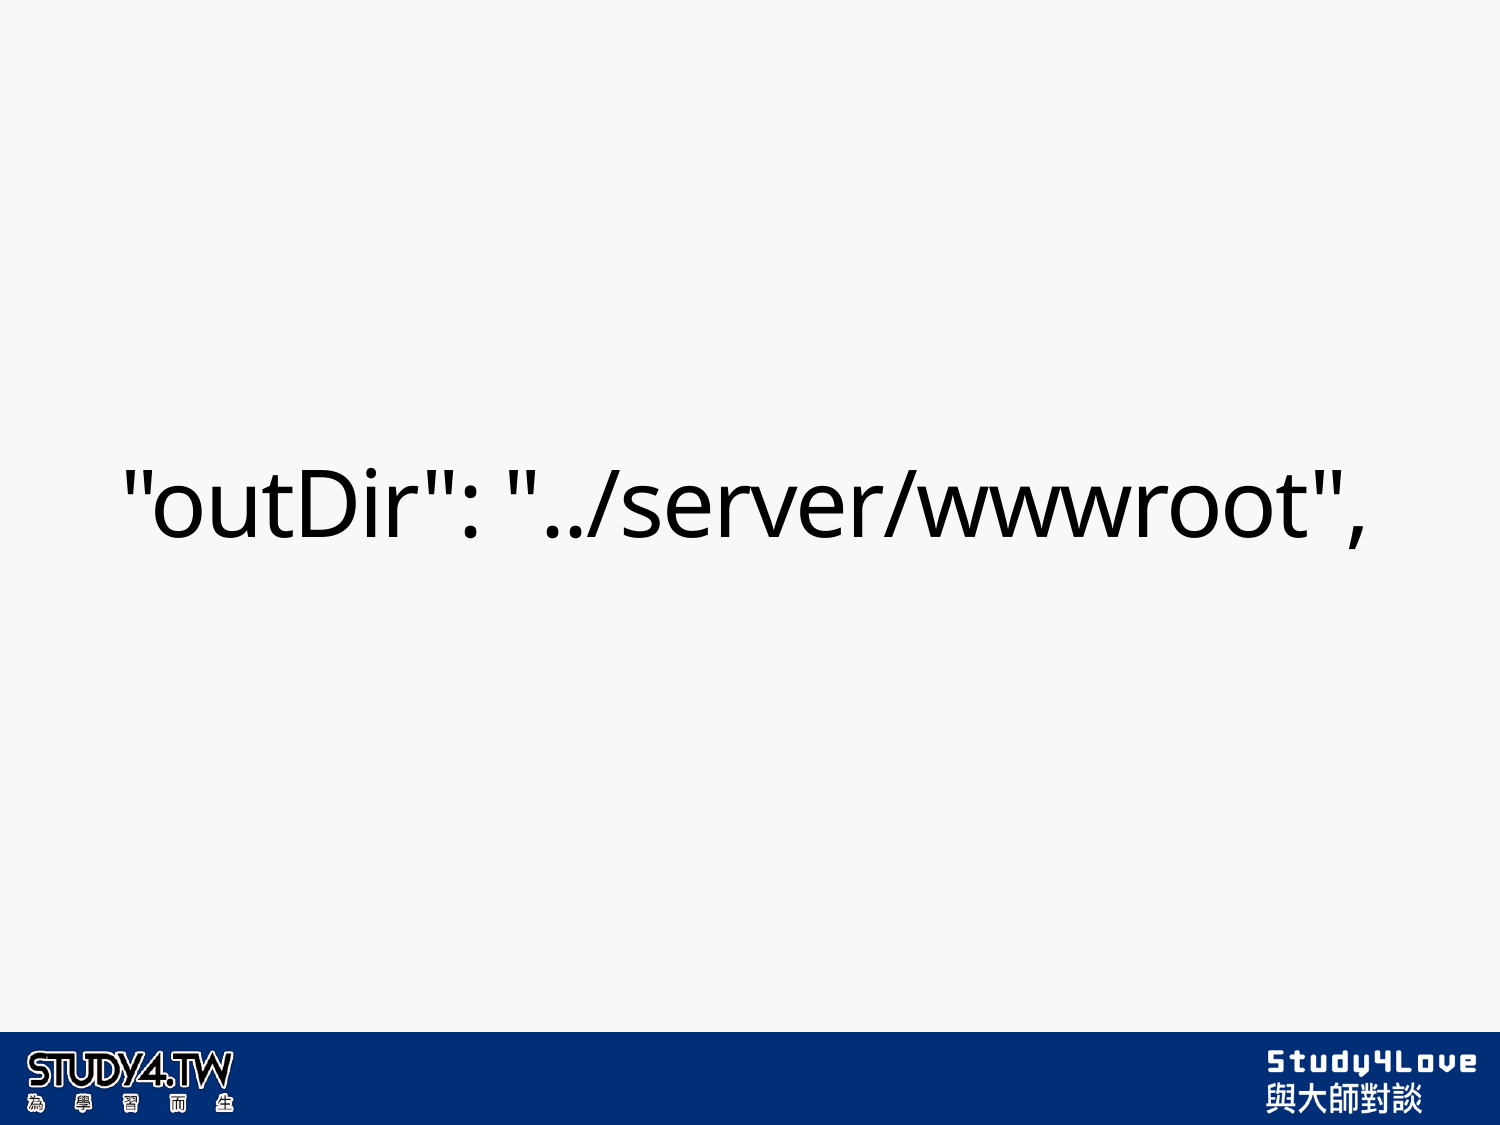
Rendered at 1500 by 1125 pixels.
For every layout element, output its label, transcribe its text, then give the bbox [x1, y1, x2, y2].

picture [19, 1040, 242, 1117]
title "outDir": "../server/wwwroot", [25, 278, 1465, 573]
picture [1258, 1039, 1481, 1122]
